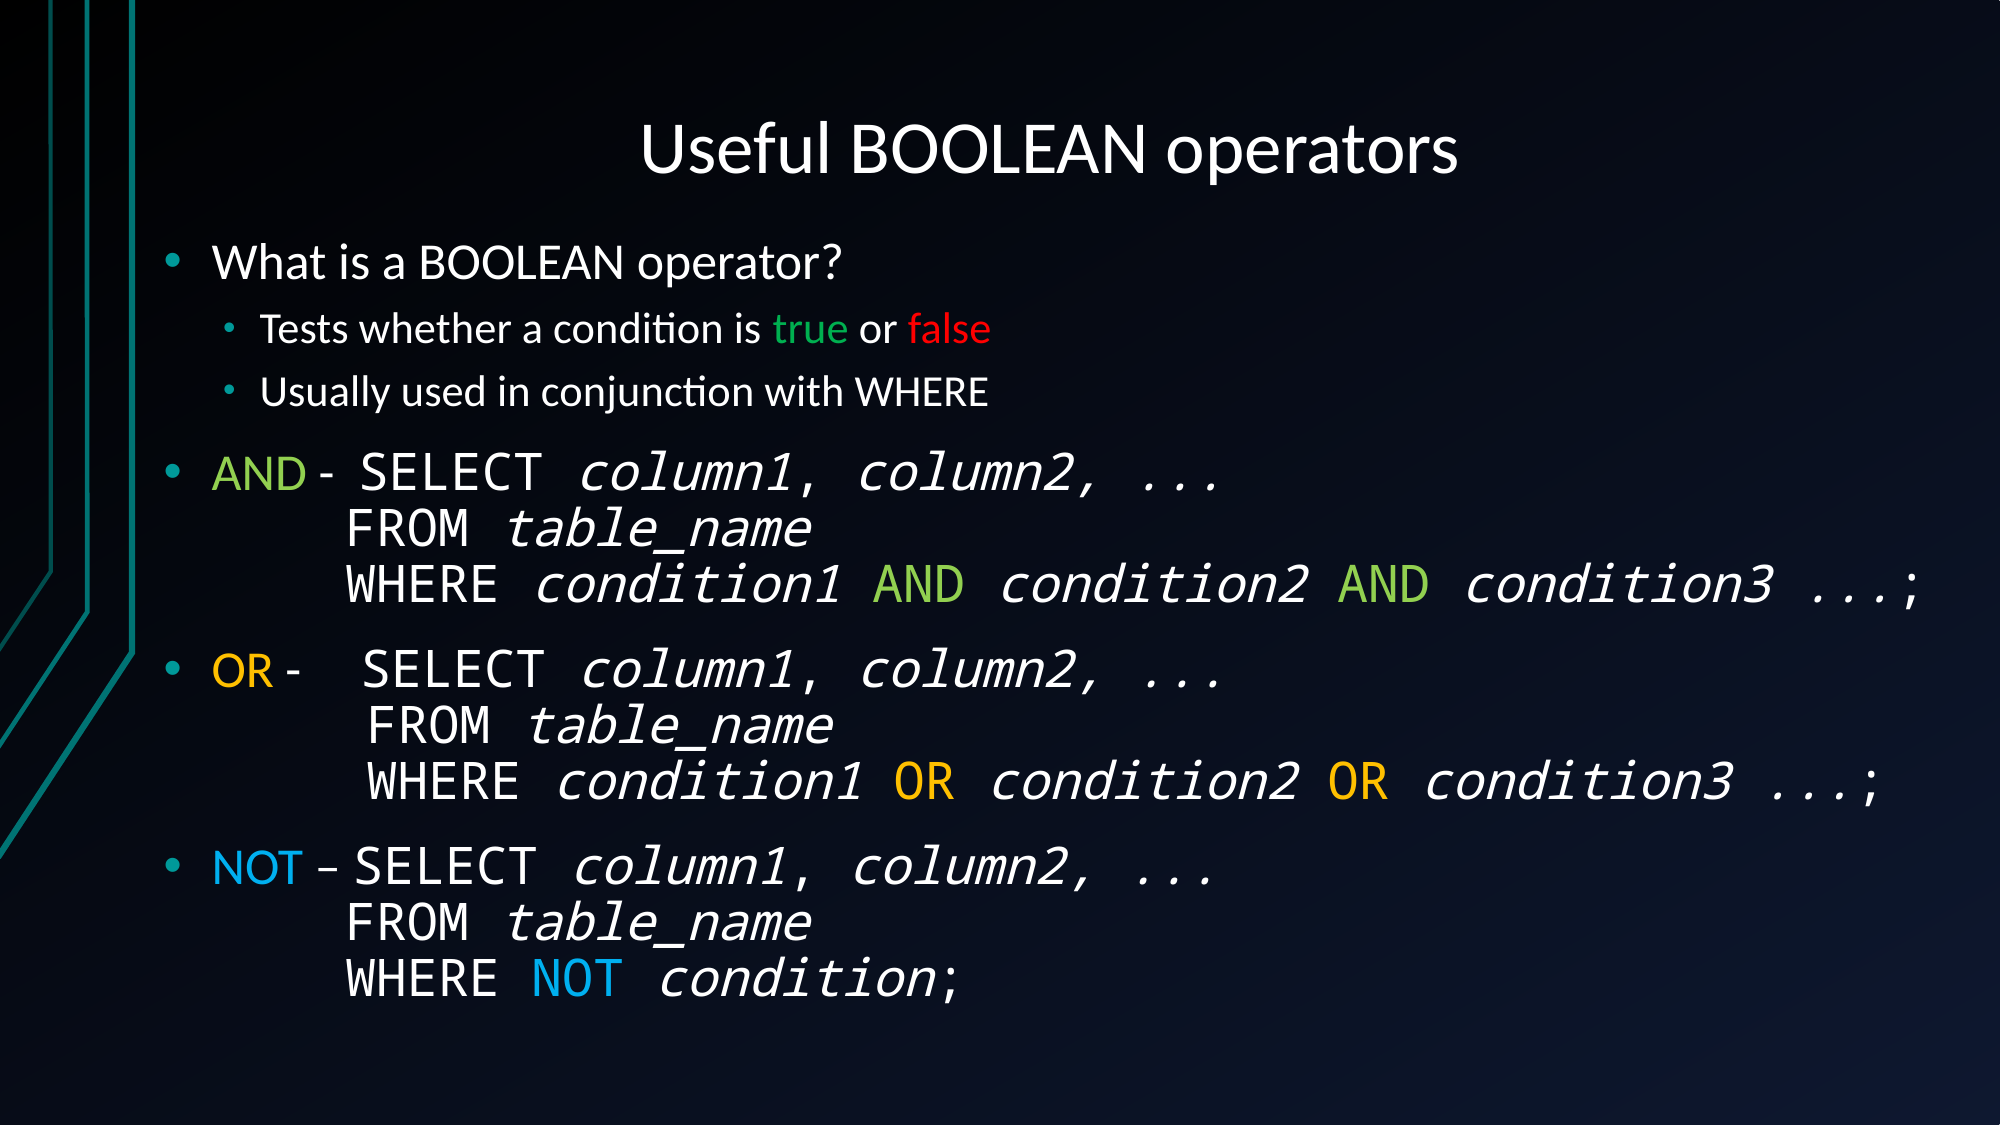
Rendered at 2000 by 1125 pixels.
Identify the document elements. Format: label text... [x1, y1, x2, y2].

title Useful BOOLEAN operators [199, 45, 1900, 200]
list What is a BOOLEAN operator? Tests whether a condition is true or false Usually used in conjunction with WHERE AND - SELECT column1, column2, ... FROM table_name WHERE condition1 AND condition2 AND condition3 ...; OR - SELECT column1, column2, ... FROM table_name WHERE condition1 OR condition2 OR condition3 ...; NOT – SELECT column1, column2, ... FROM table_name WHERE NOT condition; [143, 224, 1956, 1075]
